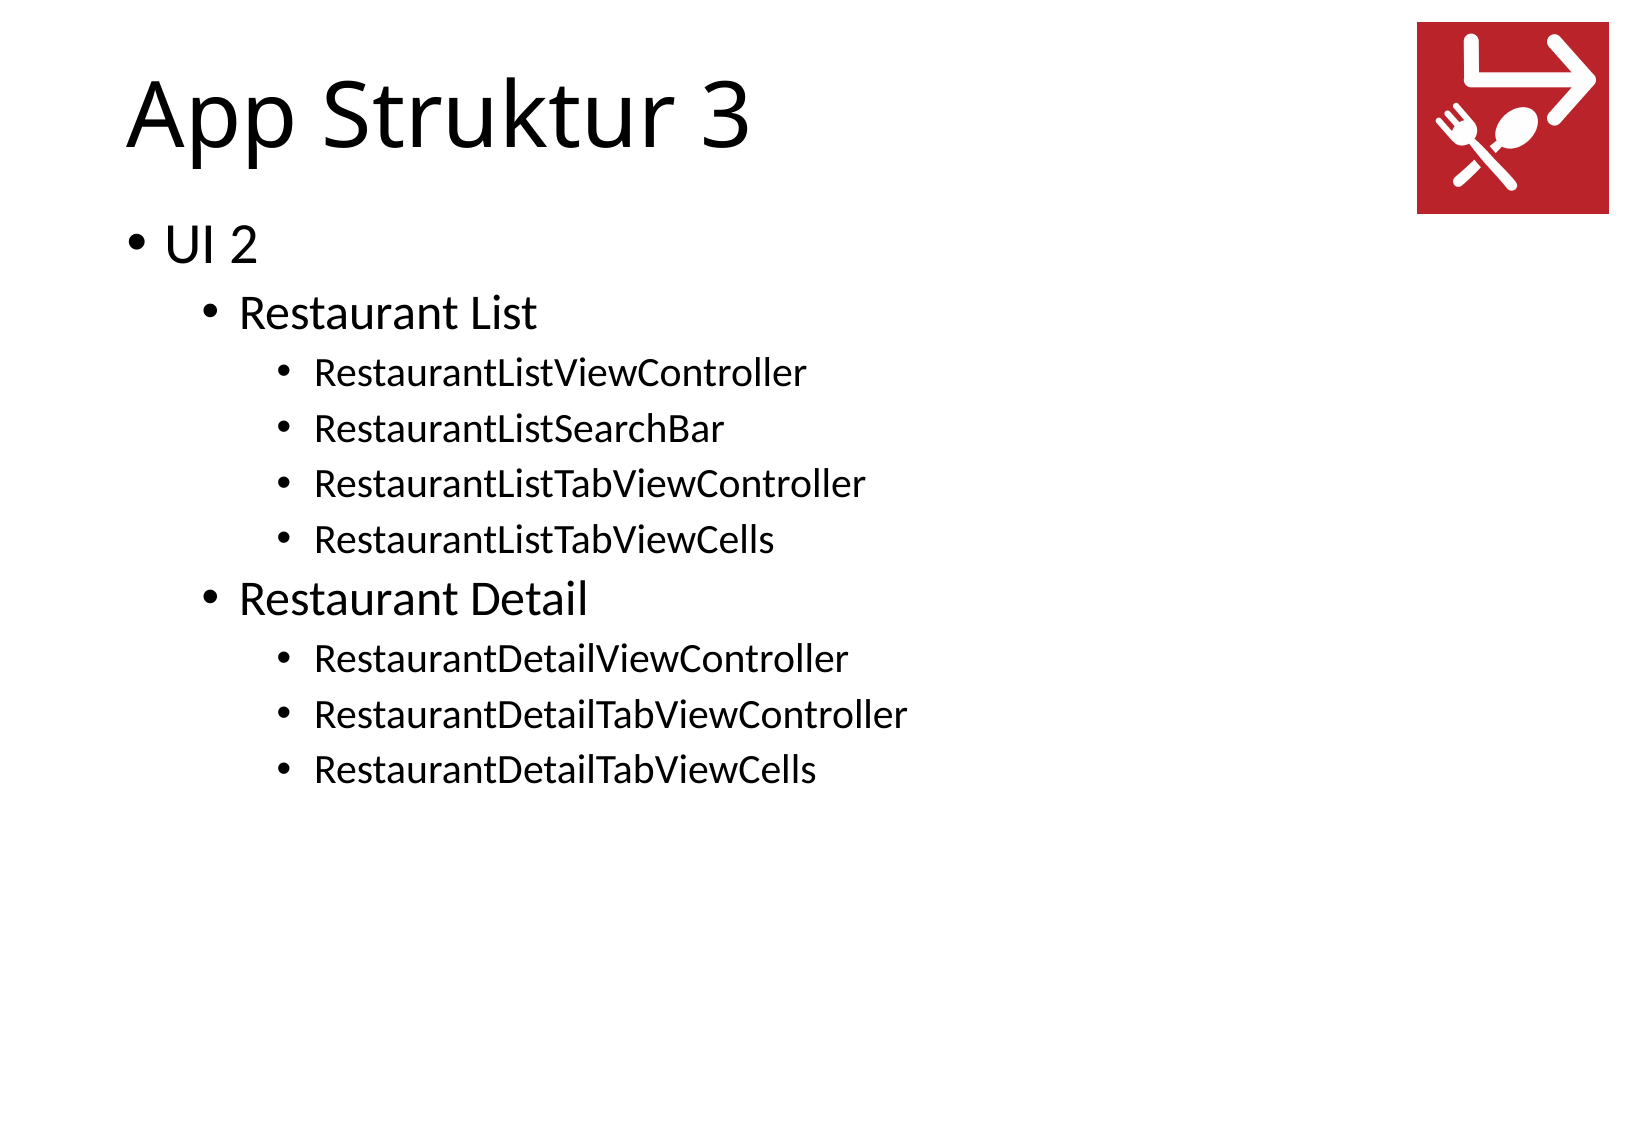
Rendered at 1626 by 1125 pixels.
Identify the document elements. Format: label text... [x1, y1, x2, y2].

picture [1417, 22, 1609, 214]
title App Struktur 3 [111, 59, 1514, 176]
list UI 2 Restaurant List RestaurantListViewController RestaurantListSearchBar RestaurantListTabViewController RestaurantListTabViewCells Restaurant Detail RestaurantDetailViewController RestaurantDetailTabViewController RestaurantDetailTabViewCells [111, 205, 1514, 1082]
